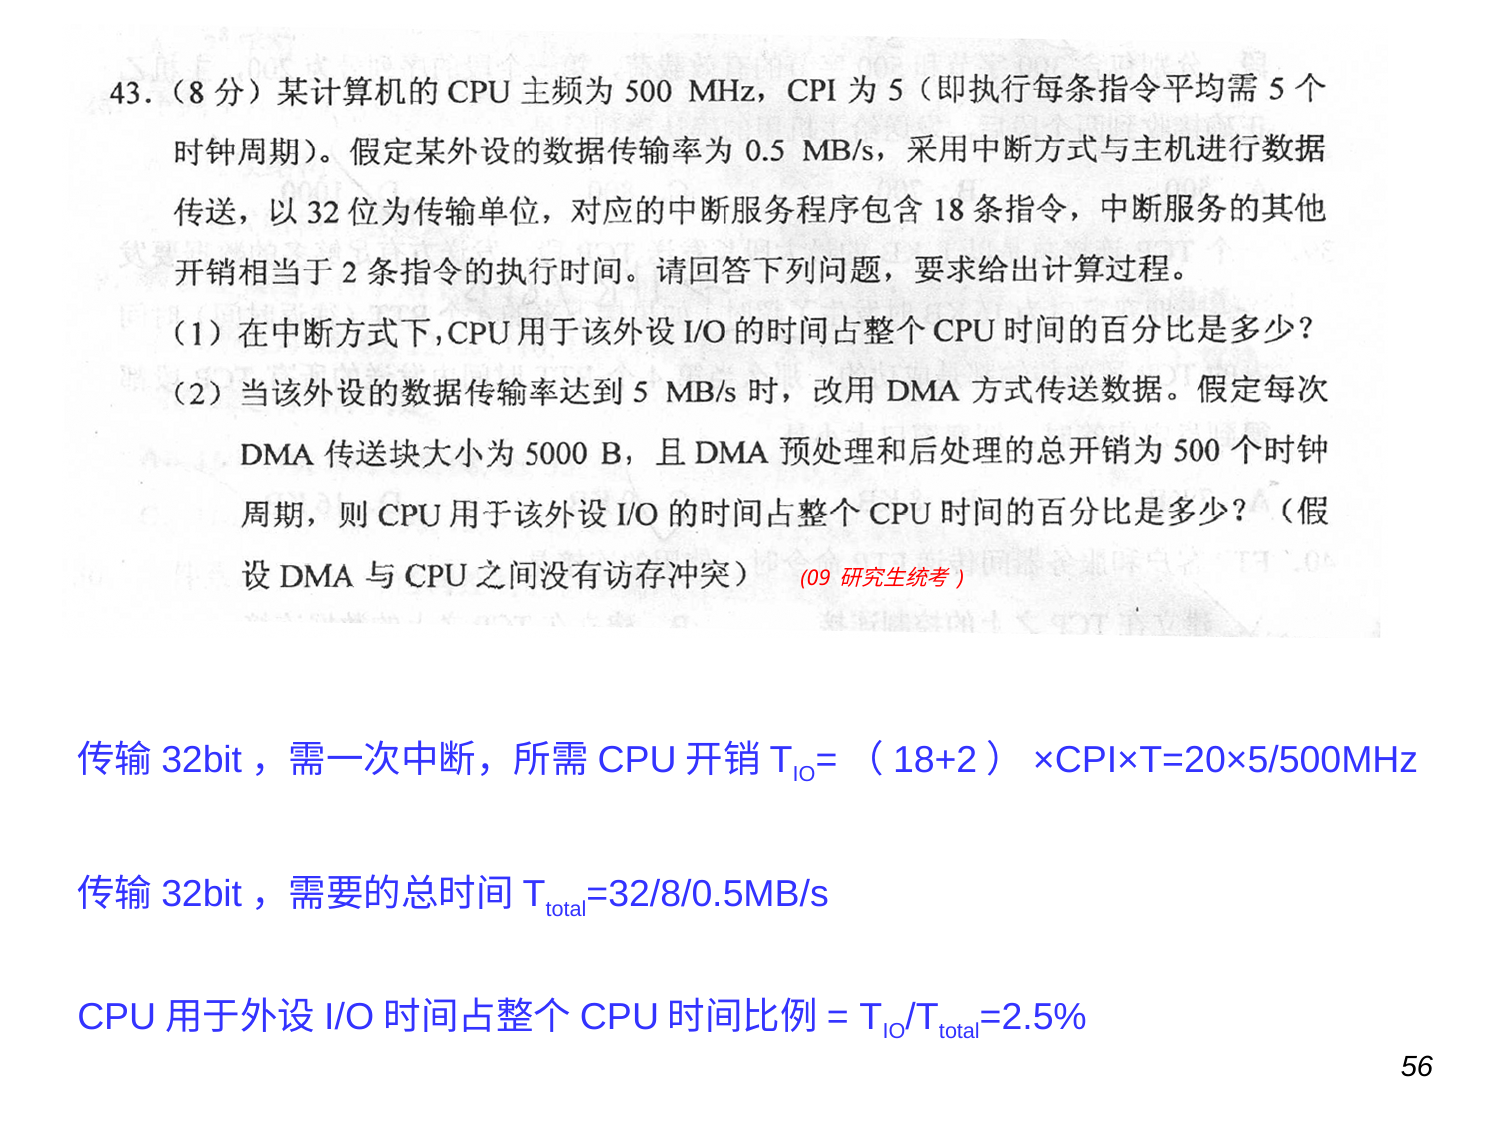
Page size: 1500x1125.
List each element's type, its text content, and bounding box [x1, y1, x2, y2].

text_box 传输32bit，需一次中断，所需CPU开销TIO=（18+2）×CPI×T=20×5/500MHz [62, 727, 1450, 794]
slide_number 56 [1281, 1051, 1448, 1118]
text_box 传输32bit，需要的总时间Ttotal=32/8/0.5MB/s [62, 861, 1450, 928]
picture [62, 24, 1388, 638]
text_box CPU用于外设I/O时间占整个CPU时间比例= TIO/Ttotal=2.5% [62, 984, 1450, 1051]
